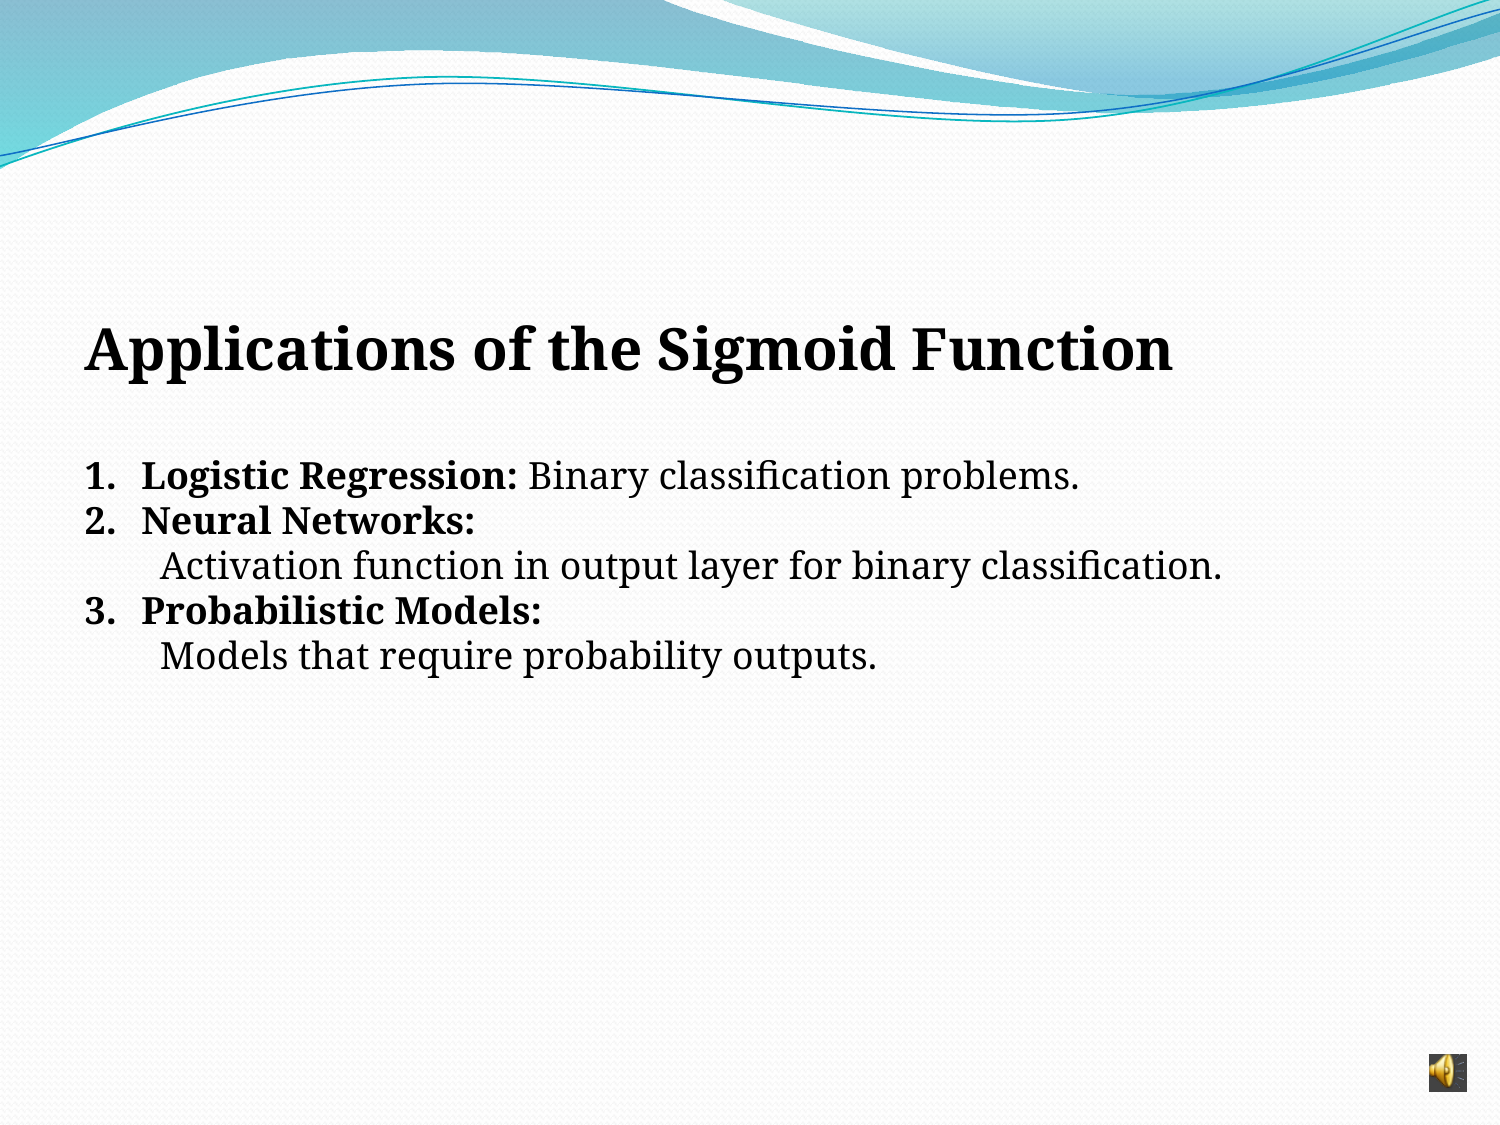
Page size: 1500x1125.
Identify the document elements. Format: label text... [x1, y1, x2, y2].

text_box Applications of the Sigmoid Function Logistic Regression: Binary classification problems. Neural Networks: Activation function in output layer for binary classification. Probabilistic Models: Models that require probability outputs. [70, 304, 1383, 775]
picture [1427, 1052, 1469, 1094]
